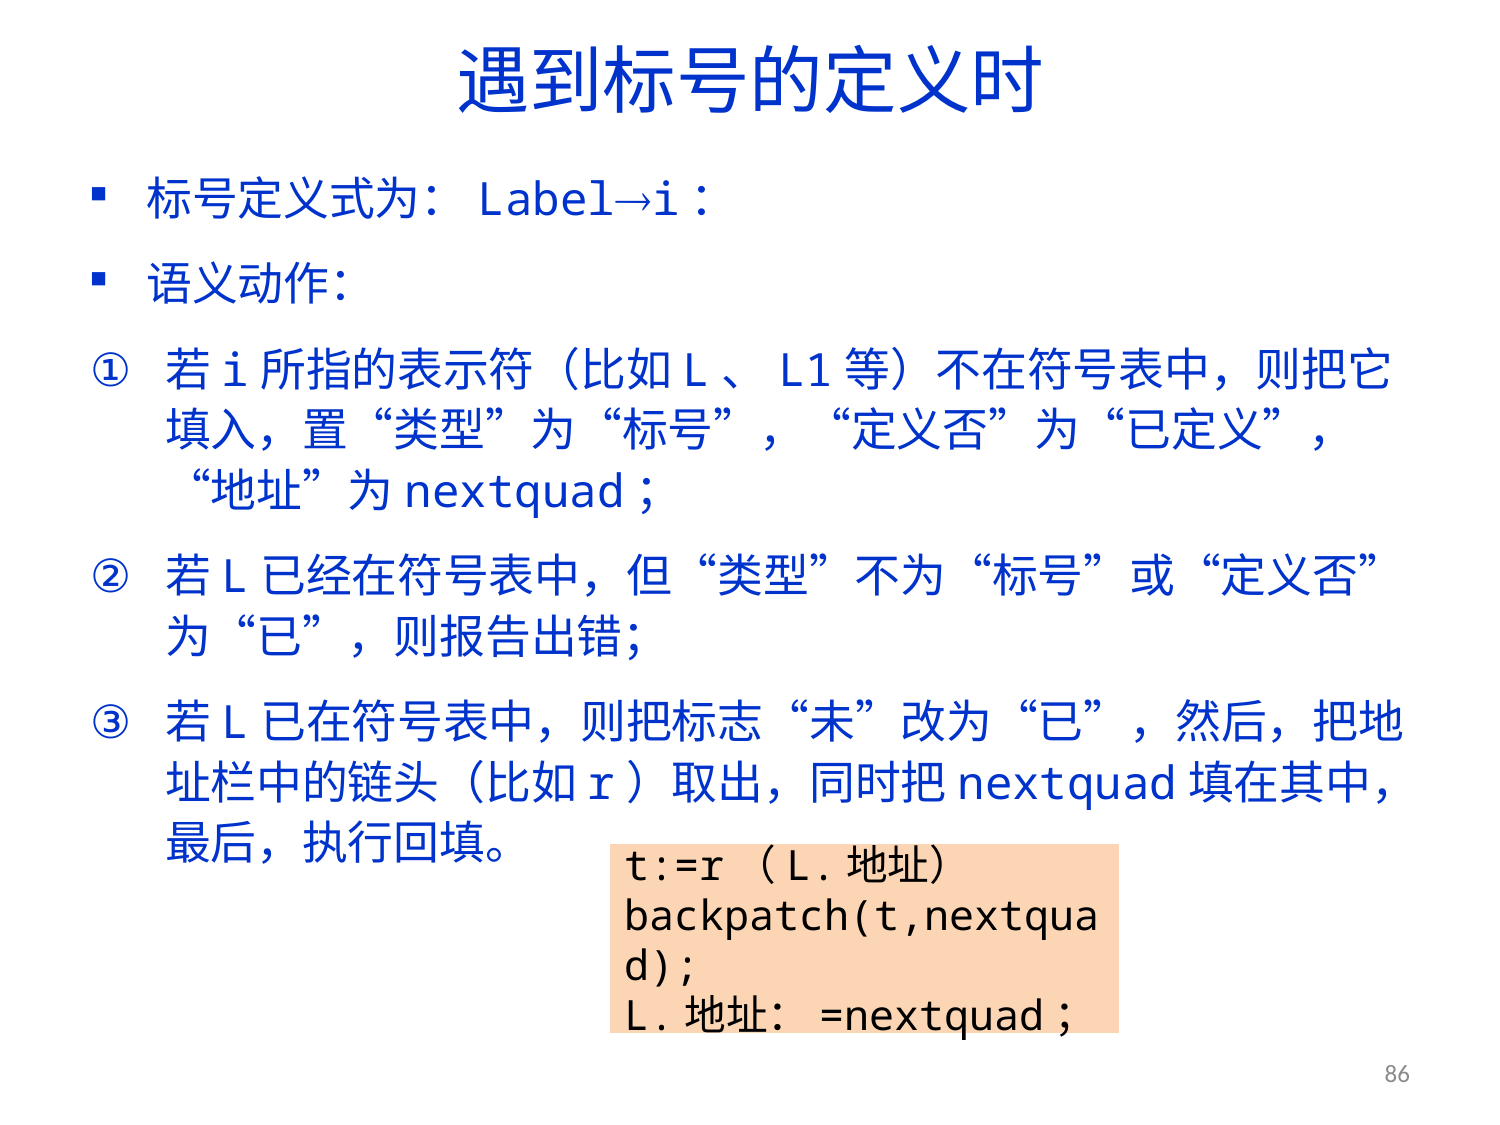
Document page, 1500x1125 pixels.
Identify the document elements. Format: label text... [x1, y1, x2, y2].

list 标号定义式为：Labeli： 语义动作： 若i所指的表示符（比如L、L1等）不在符号表中，则把它填入，置“类型”为“标号”，“定义否”为“已定义”，“地址”为nextquad； 若L已经在符号表中，但“类型”不为“标号”或“定义否”为“已”，则报告出错； 若L已在符号表中，则把标志“未”改为“已”，然后，把地址栏中的链头（比如r）取出，同时把nextquad填在其中，最后，执行回填。 [75, 156, 1425, 913]
slide_number 86 [1074, 1042, 1425, 1103]
text_box t:=r（L.地址） backpatch(t,nextquad); L.地址：=nextquad； [608, 842, 1121, 1035]
title 遇到标号的定义时 [75, 26, 1425, 131]
